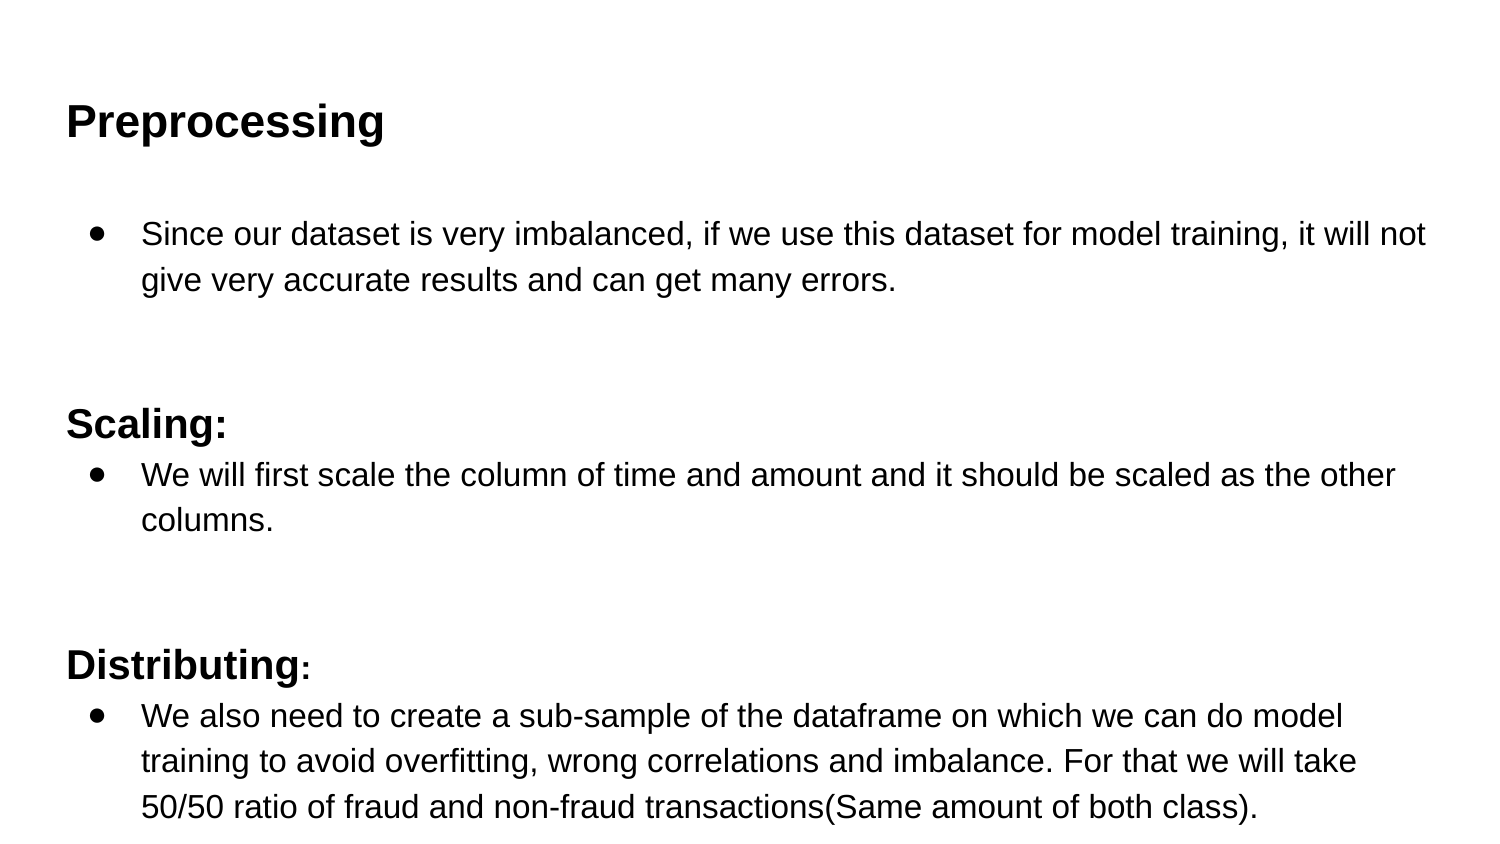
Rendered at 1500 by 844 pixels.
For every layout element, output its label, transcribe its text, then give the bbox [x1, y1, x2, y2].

title Preprocessing [51, 68, 1449, 163]
list Since our dataset is very imbalanced, if we use this dataset for model training, it will not give very accurate results and can get many errors. Scaling: We will first scale the column of time and amount and it should be scaled as the other columns. Distributing: We also need to create a sub-sample of the dataframe on which we can do model training to avoid overfitting, wrong correlations and imbalance. For that we will take 50/50 ratio of fraud and non-fraud transactions(Same amount of both class). [51, 191, 1449, 844]
